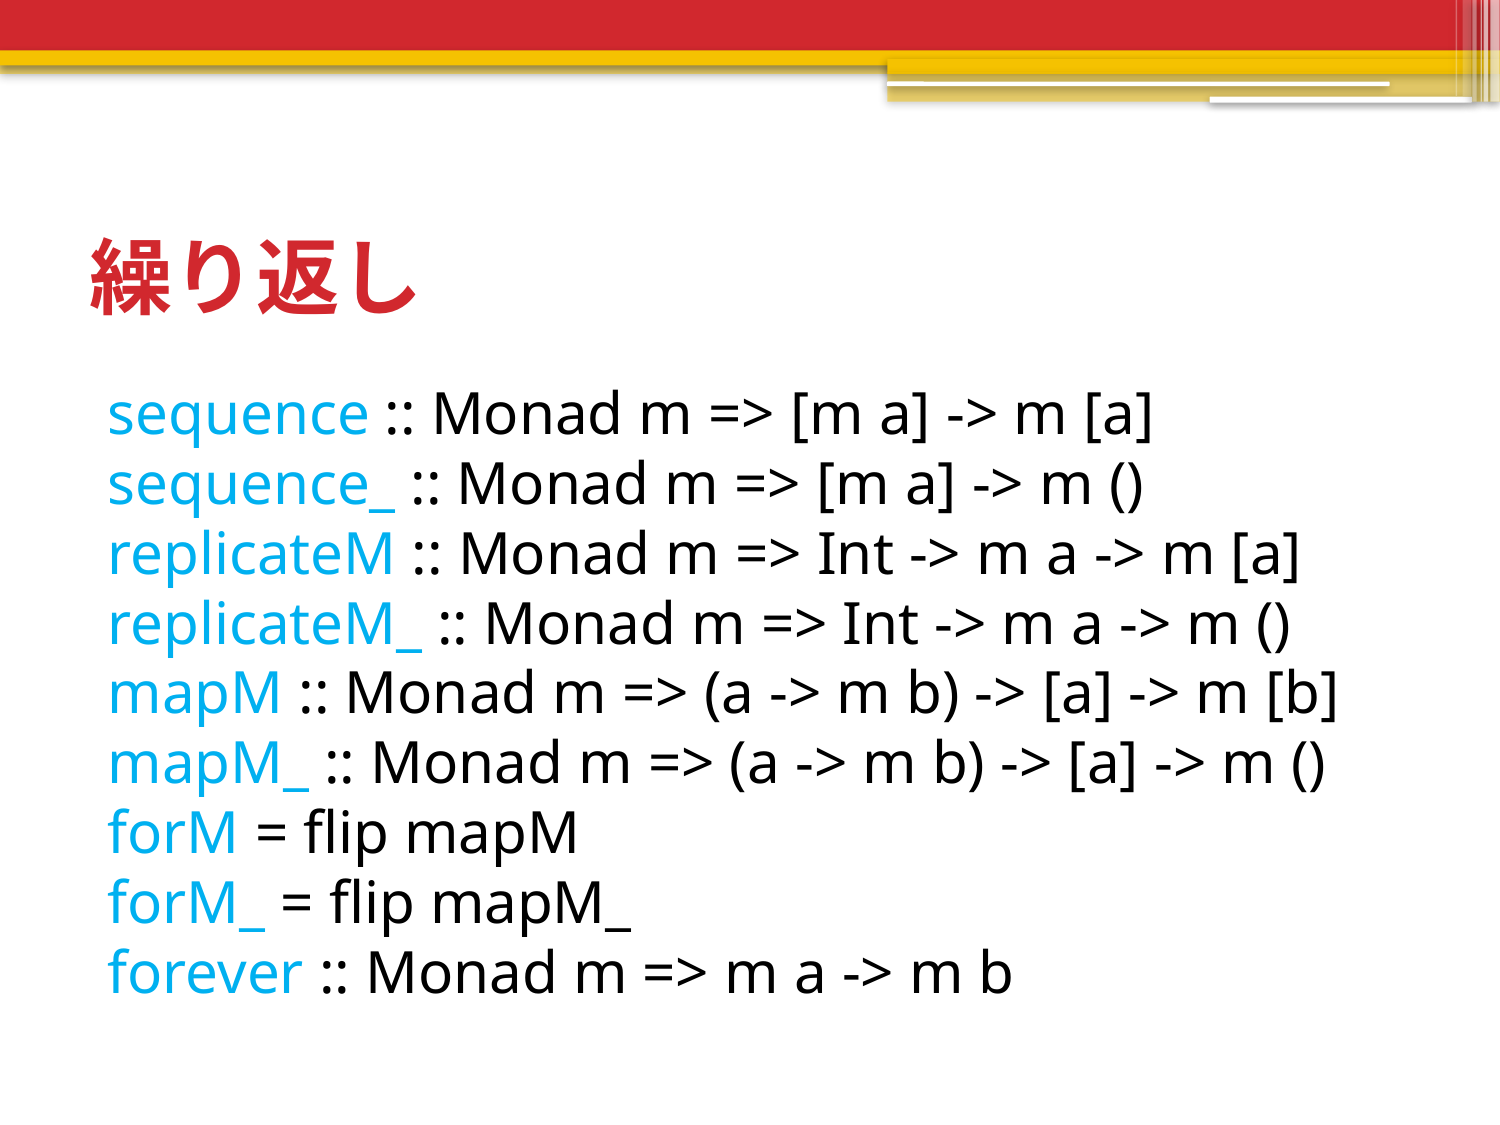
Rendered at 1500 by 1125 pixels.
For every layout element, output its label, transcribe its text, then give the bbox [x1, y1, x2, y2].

title 繰り返し [75, 187, 1425, 363]
list sequence :: Monad m => [m a] -> m [a] sequence_ :: Monad m => [m a] -> m () replicateM :: Monad m => Int -> m a -> m [a] replicateM_ :: Monad m => Int -> m a -> m () mapM :: Monad m => (a -> m b) -> [a] -> m [b] mapM_ :: Monad m => (a -> m b) -> [a] -> m () forM = flip mapM forM_ = flip mapM_ forever :: Monad m => m a -> m b [75, 368, 1425, 1079]
